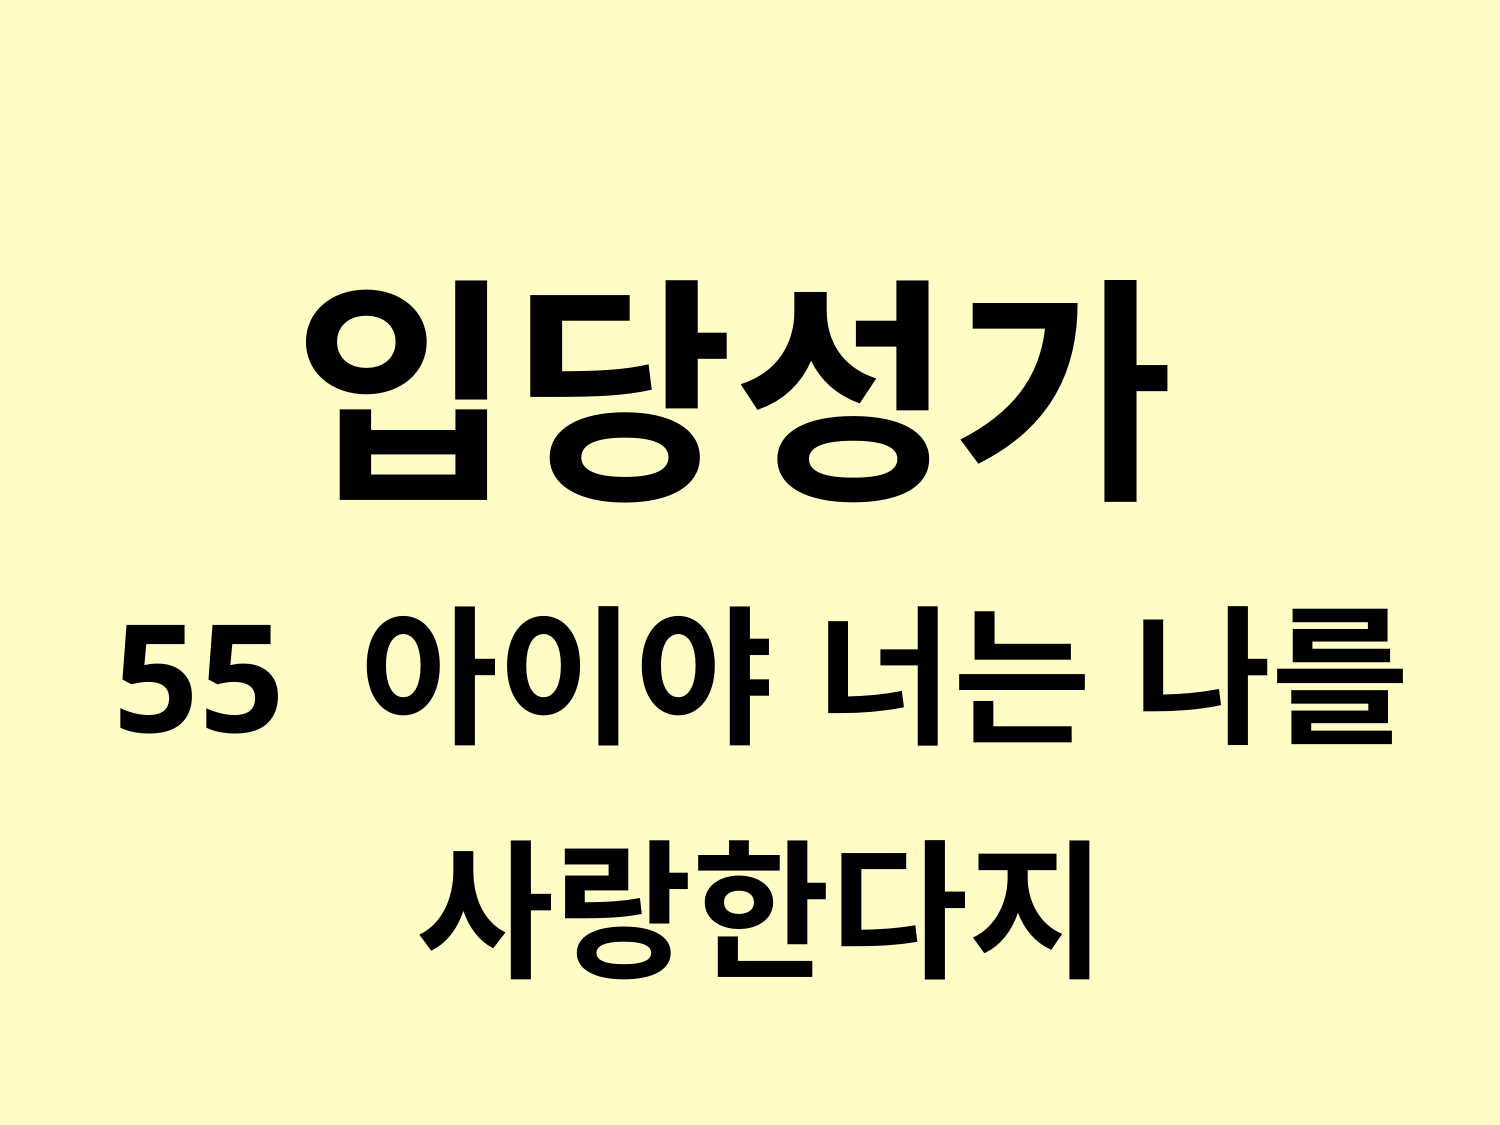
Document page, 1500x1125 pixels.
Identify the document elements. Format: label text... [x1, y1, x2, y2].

text_box 입당성가 55 아이야 너는 나를 사랑한다지 [11, 0, 1500, 1005]
